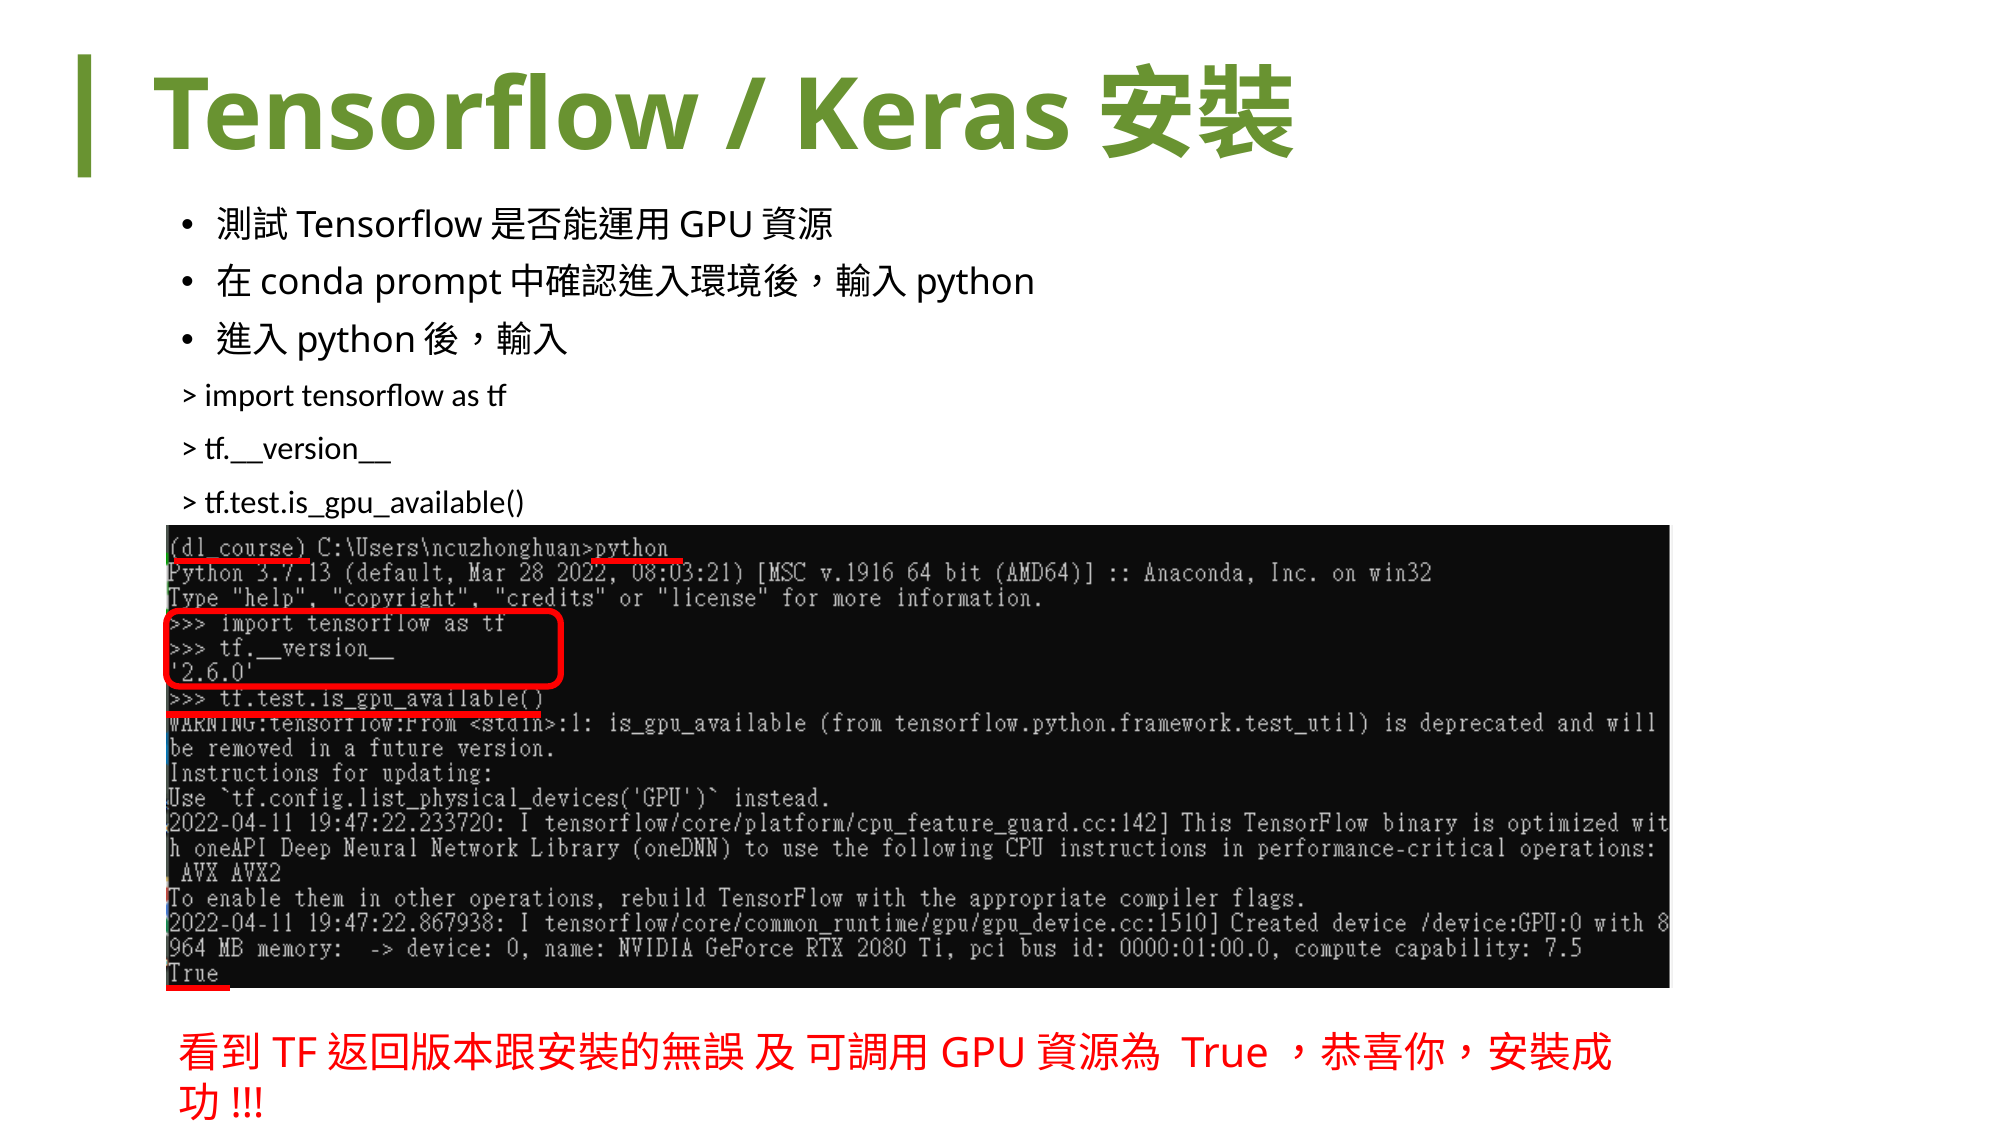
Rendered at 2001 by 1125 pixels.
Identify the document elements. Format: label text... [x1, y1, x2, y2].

title | Tensorflow / Keras安裝 [35, 0, 1761, 218]
list 測試Tensorflow是否能運用GPU資源 在conda prompt中確認進入環境後，輸入python 進入python後，輸入 > import tensorflow as tf > tf.__version__ > tf.test.is_gpu_available() [166, 198, 1761, 530]
text_box 看到TF返回版本跟安裝的無誤 及 可調用GPU資源為 True，恭喜你，安裝成功!!! [164, 1018, 1652, 1125]
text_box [166, 525, 1673, 988]
